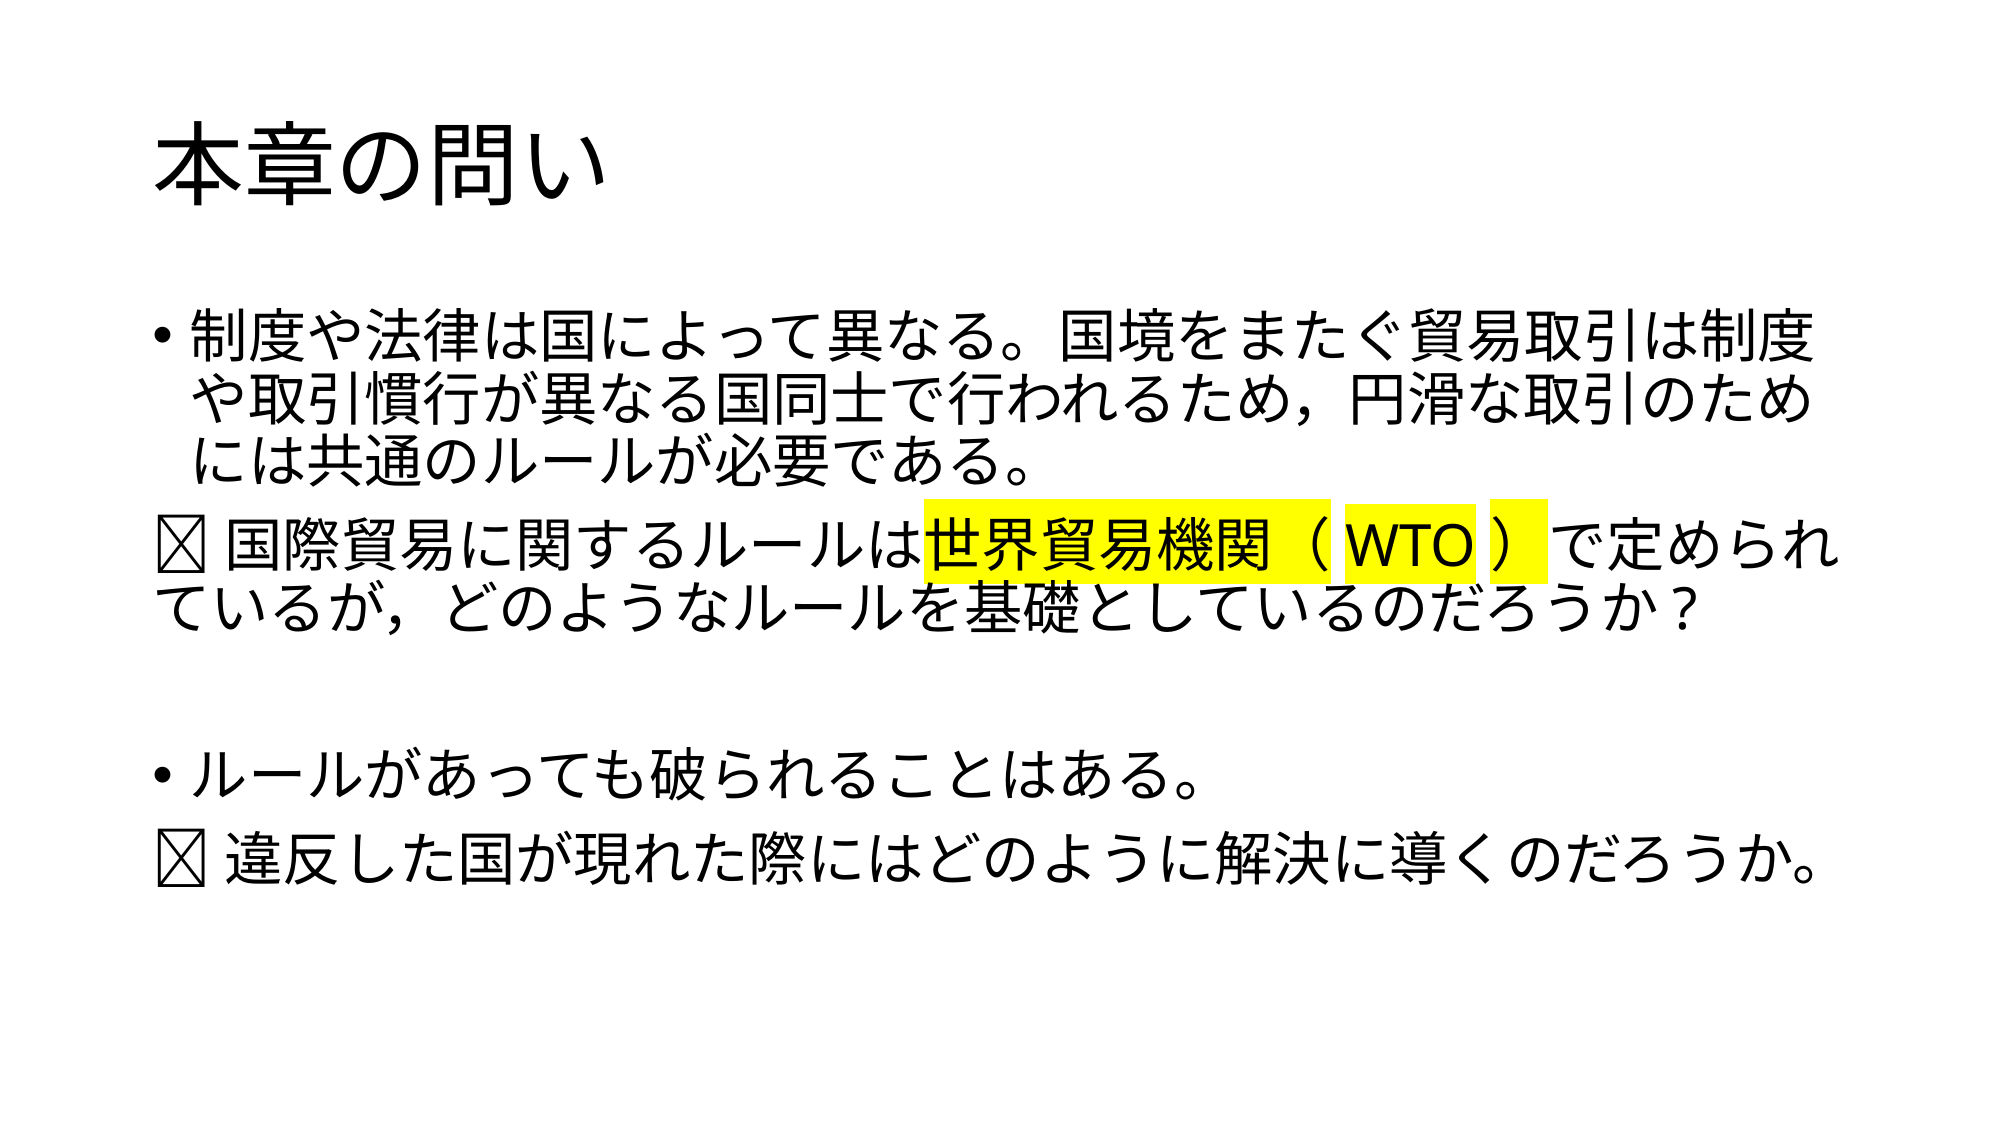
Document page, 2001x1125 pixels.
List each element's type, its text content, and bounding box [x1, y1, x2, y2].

title 本章の問い [137, 59, 1863, 278]
list 制度や法律は国によって異なる。国境をまたぐ貿易取引は制度や取引慣行が異なる国同士で行われるため，円滑な取引のためには共通のルールが必要である。 国際貿易に関するルールは世界貿易機関（WTO）で定められているが，どのようなルールを基礎としているのだろうか? ルールがあっても破られることはある。 違反した国が現れた際にはどのように解決に導くのだろうか。 [137, 299, 1863, 1014]
